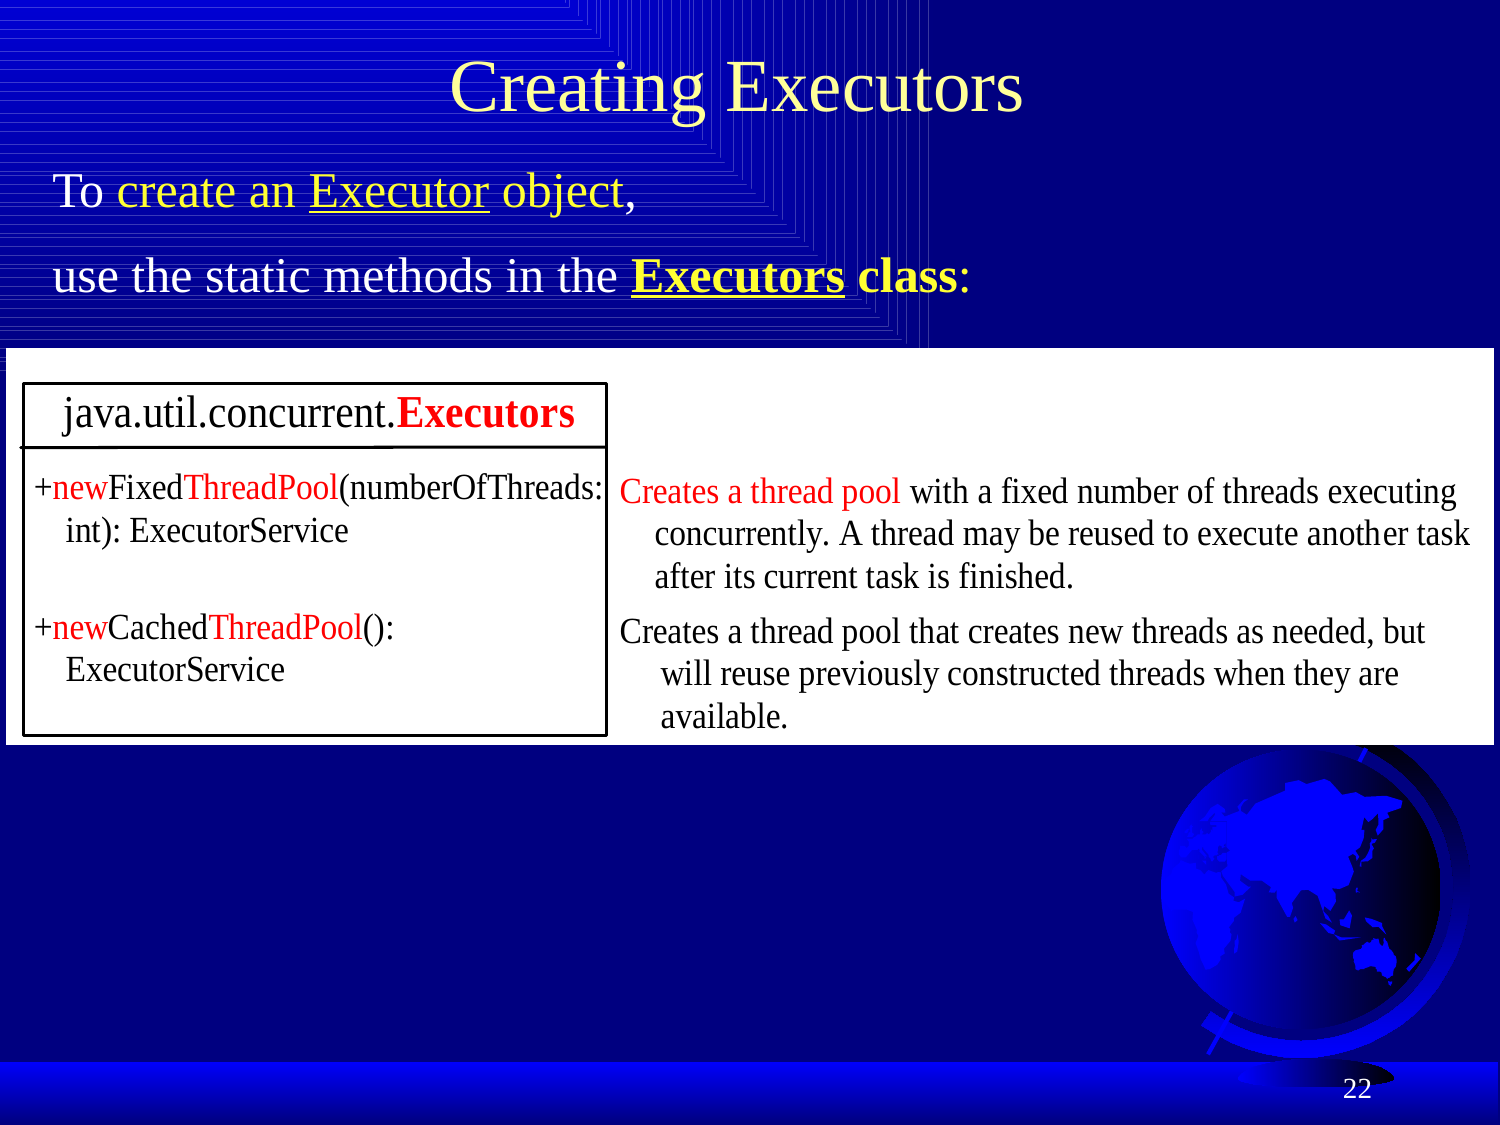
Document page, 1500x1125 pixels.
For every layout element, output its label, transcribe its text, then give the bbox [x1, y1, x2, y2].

text_box To create an Executor object, use the static methods in the Executors class: [37, 149, 1463, 310]
title Creating Executors [37, 37, 1438, 125]
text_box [6, 348, 1494, 746]
slide_number 22 [1074, 1049, 1388, 1125]
